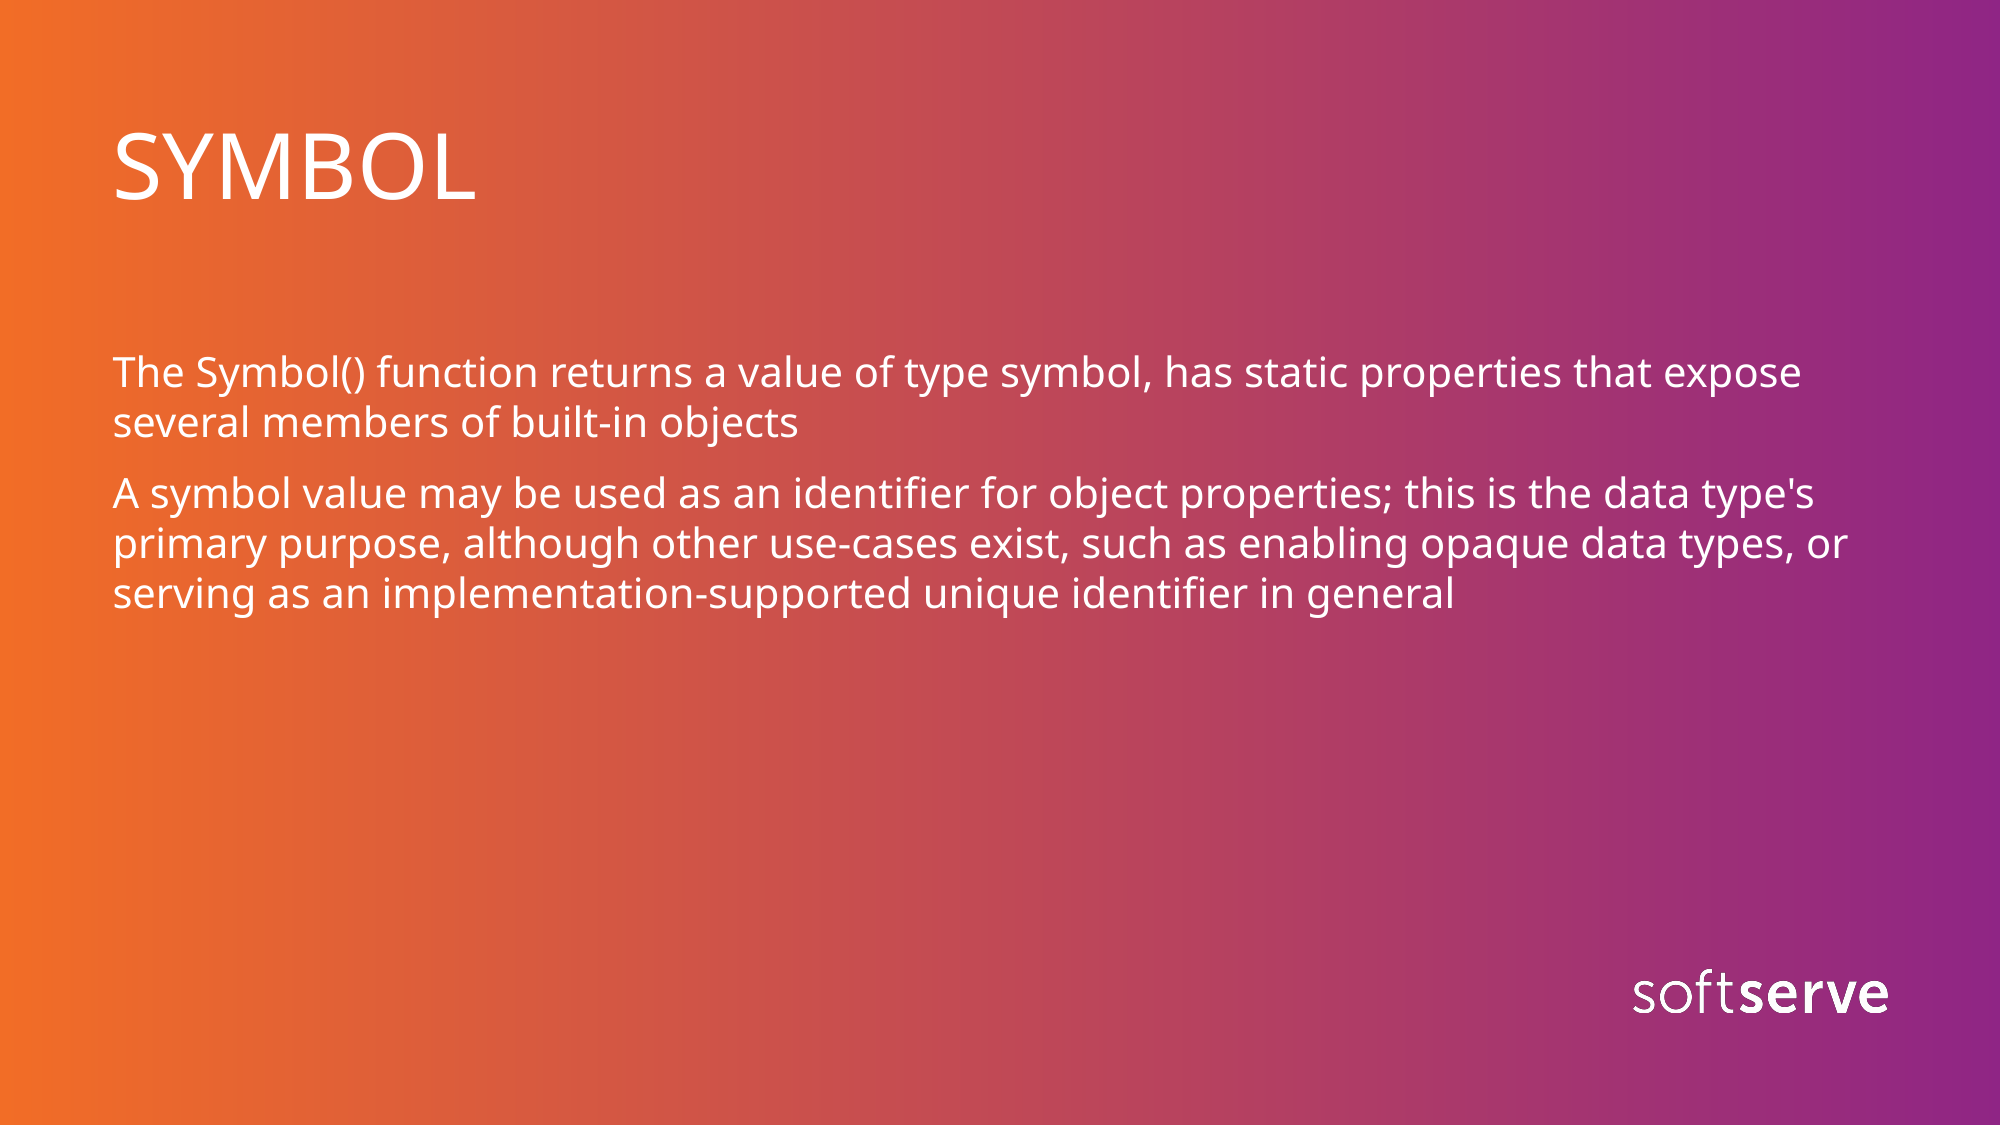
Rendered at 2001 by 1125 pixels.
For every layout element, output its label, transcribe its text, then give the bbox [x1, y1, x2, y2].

list The Symbol() function returns a value of type symbol, has static properties that expose several members of built-in objects A symbol value may be used as an identifier for object properties; this is the data type's primary purpose, although other use-cases exist, such as enabling opaque data types, or serving as an implementation-supported unique identifier in general [112, 338, 1888, 901]
picture [1633, 968, 1888, 1013]
title SYMBOL [112, 112, 1888, 225]
